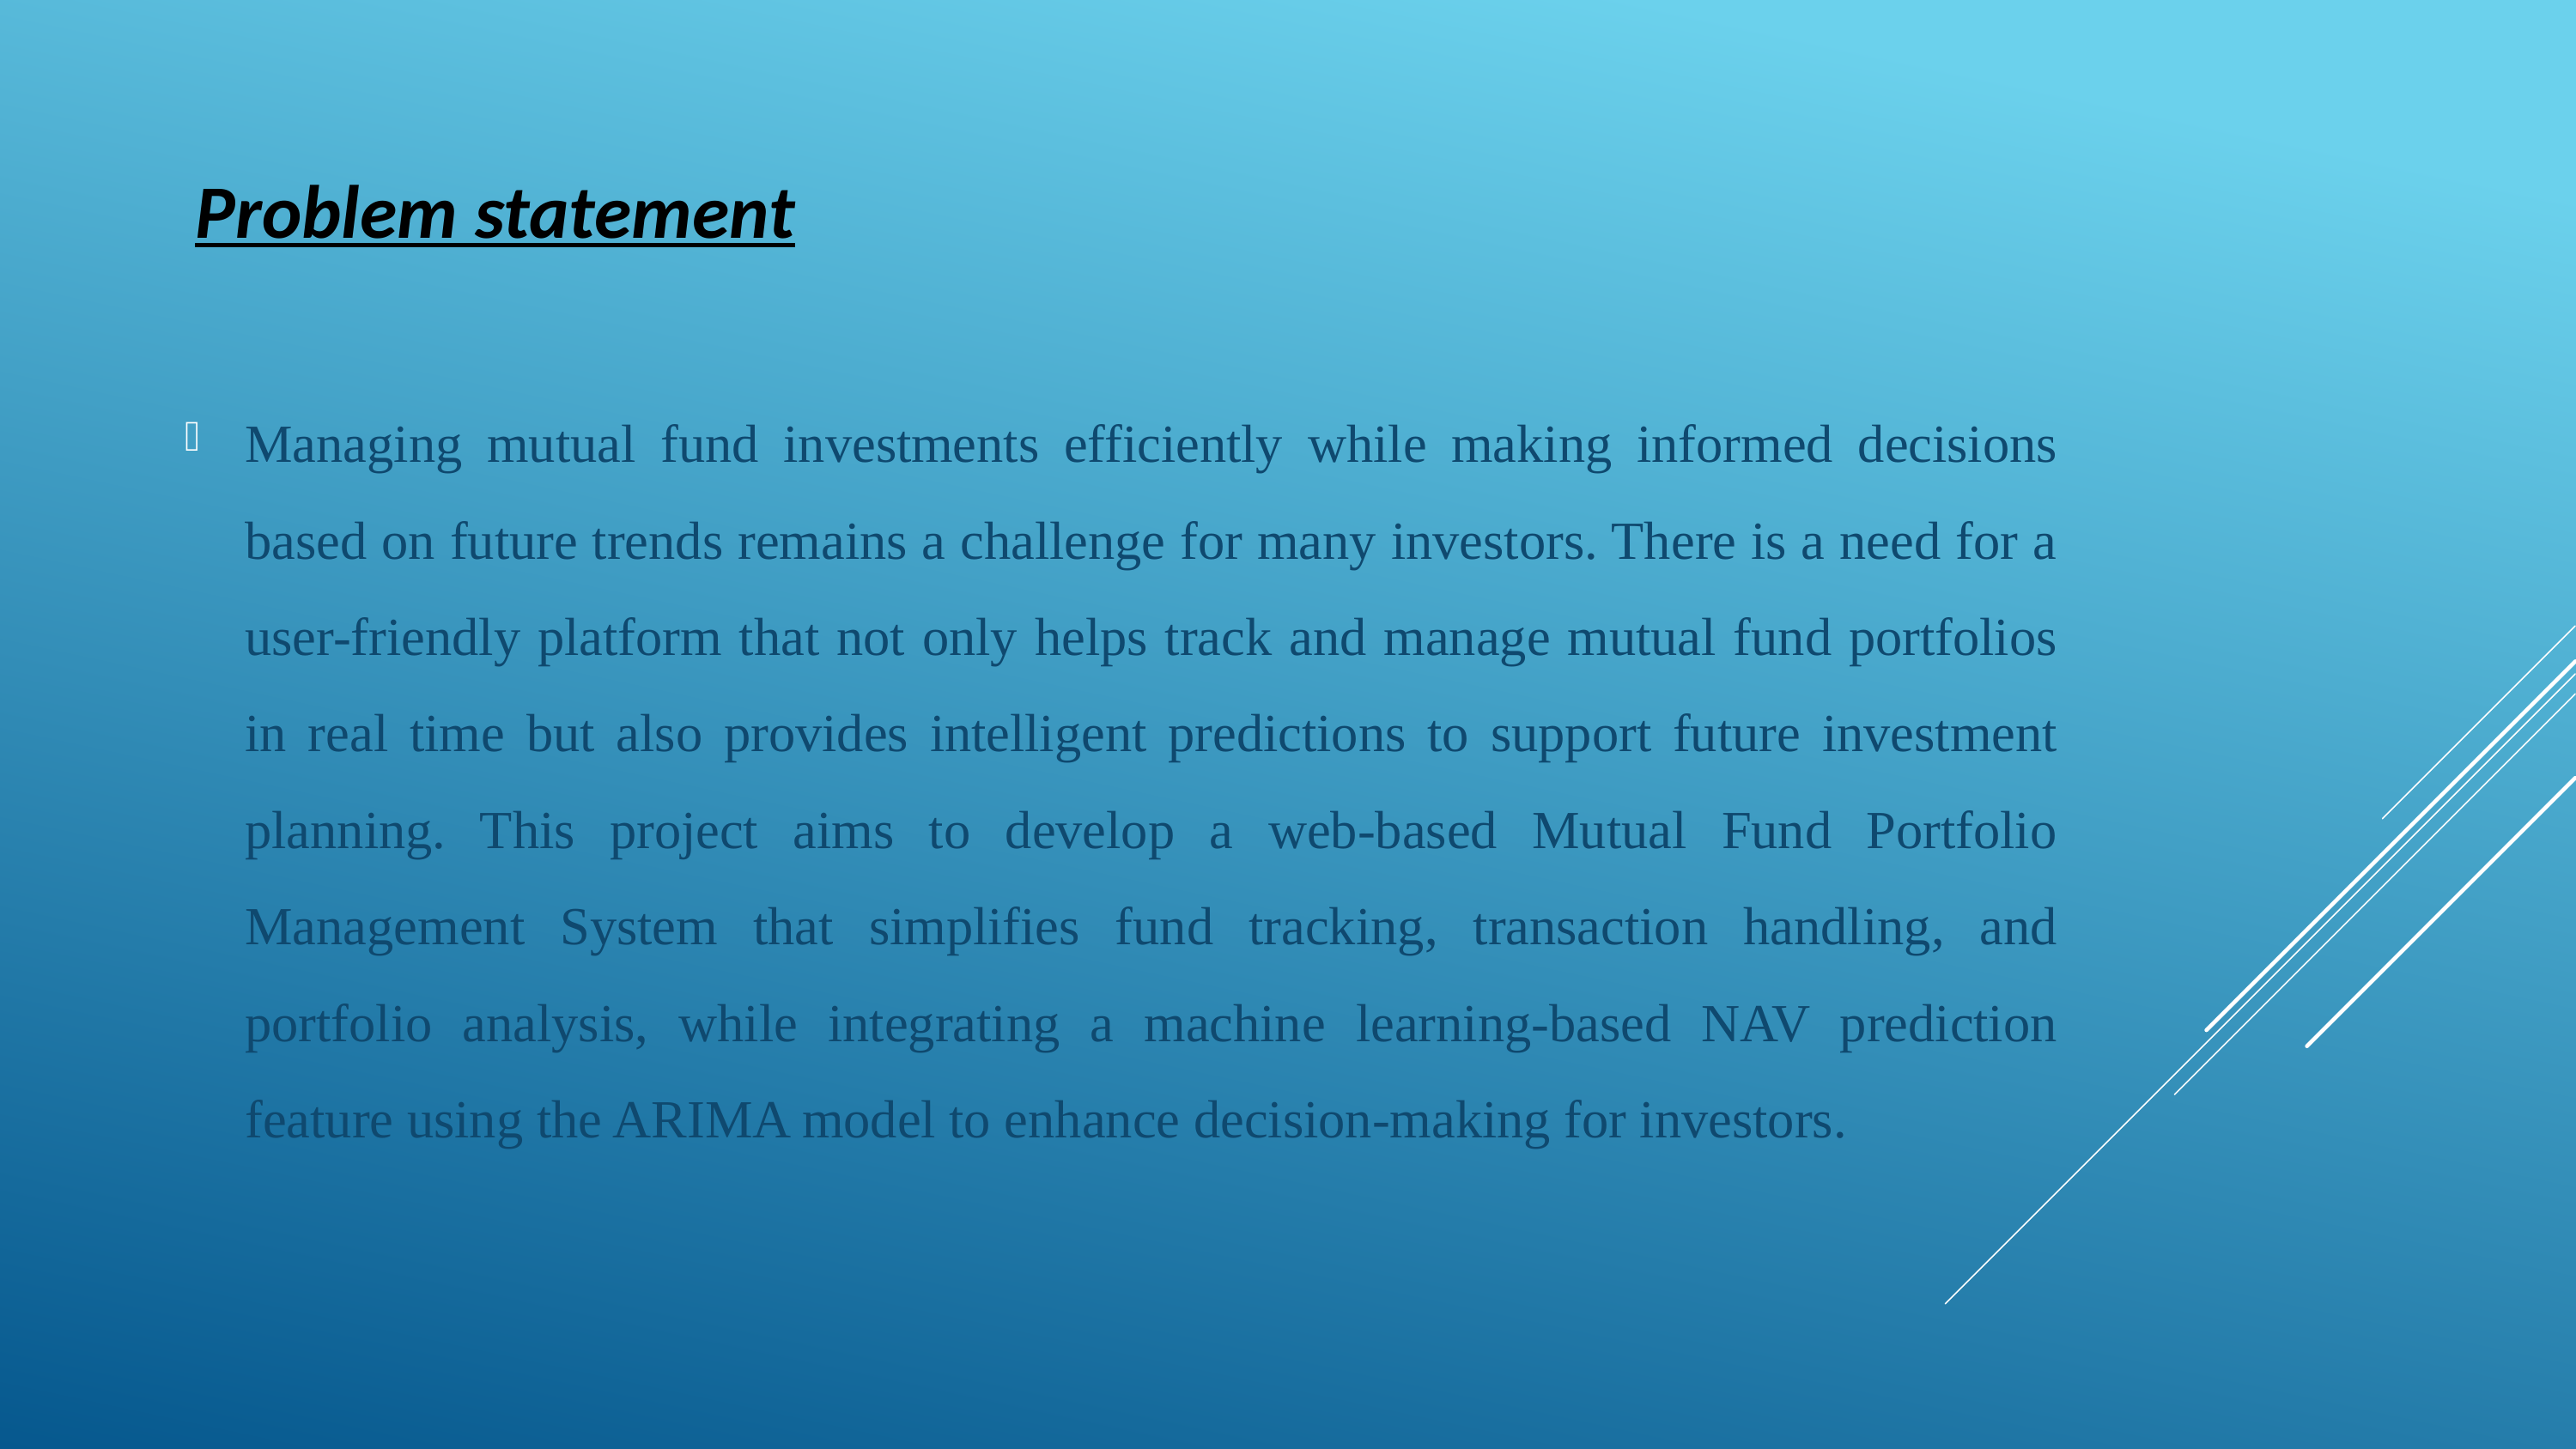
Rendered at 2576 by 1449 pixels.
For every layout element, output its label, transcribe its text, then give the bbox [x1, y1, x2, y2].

list Managing mutual fund investments efficiently while making informed decisions based on future trends remains a challenge for many investors. There is a need for a user-friendly platform that not only helps track and manage mutual fund portfolios in real time but also provides intelligent predictions to support future investment planning. This project aims to develop a web-based Mutual Fund Portfolio Management System that simplifies fund tracking, transaction handling, and portfolio analysis, while integrating a machine learning-based NAV prediction feature using the ARIMA model to enhance decision-making for investors. [172, 352, 2072, 1173]
title Problem statement [182, 155, 1521, 260]
